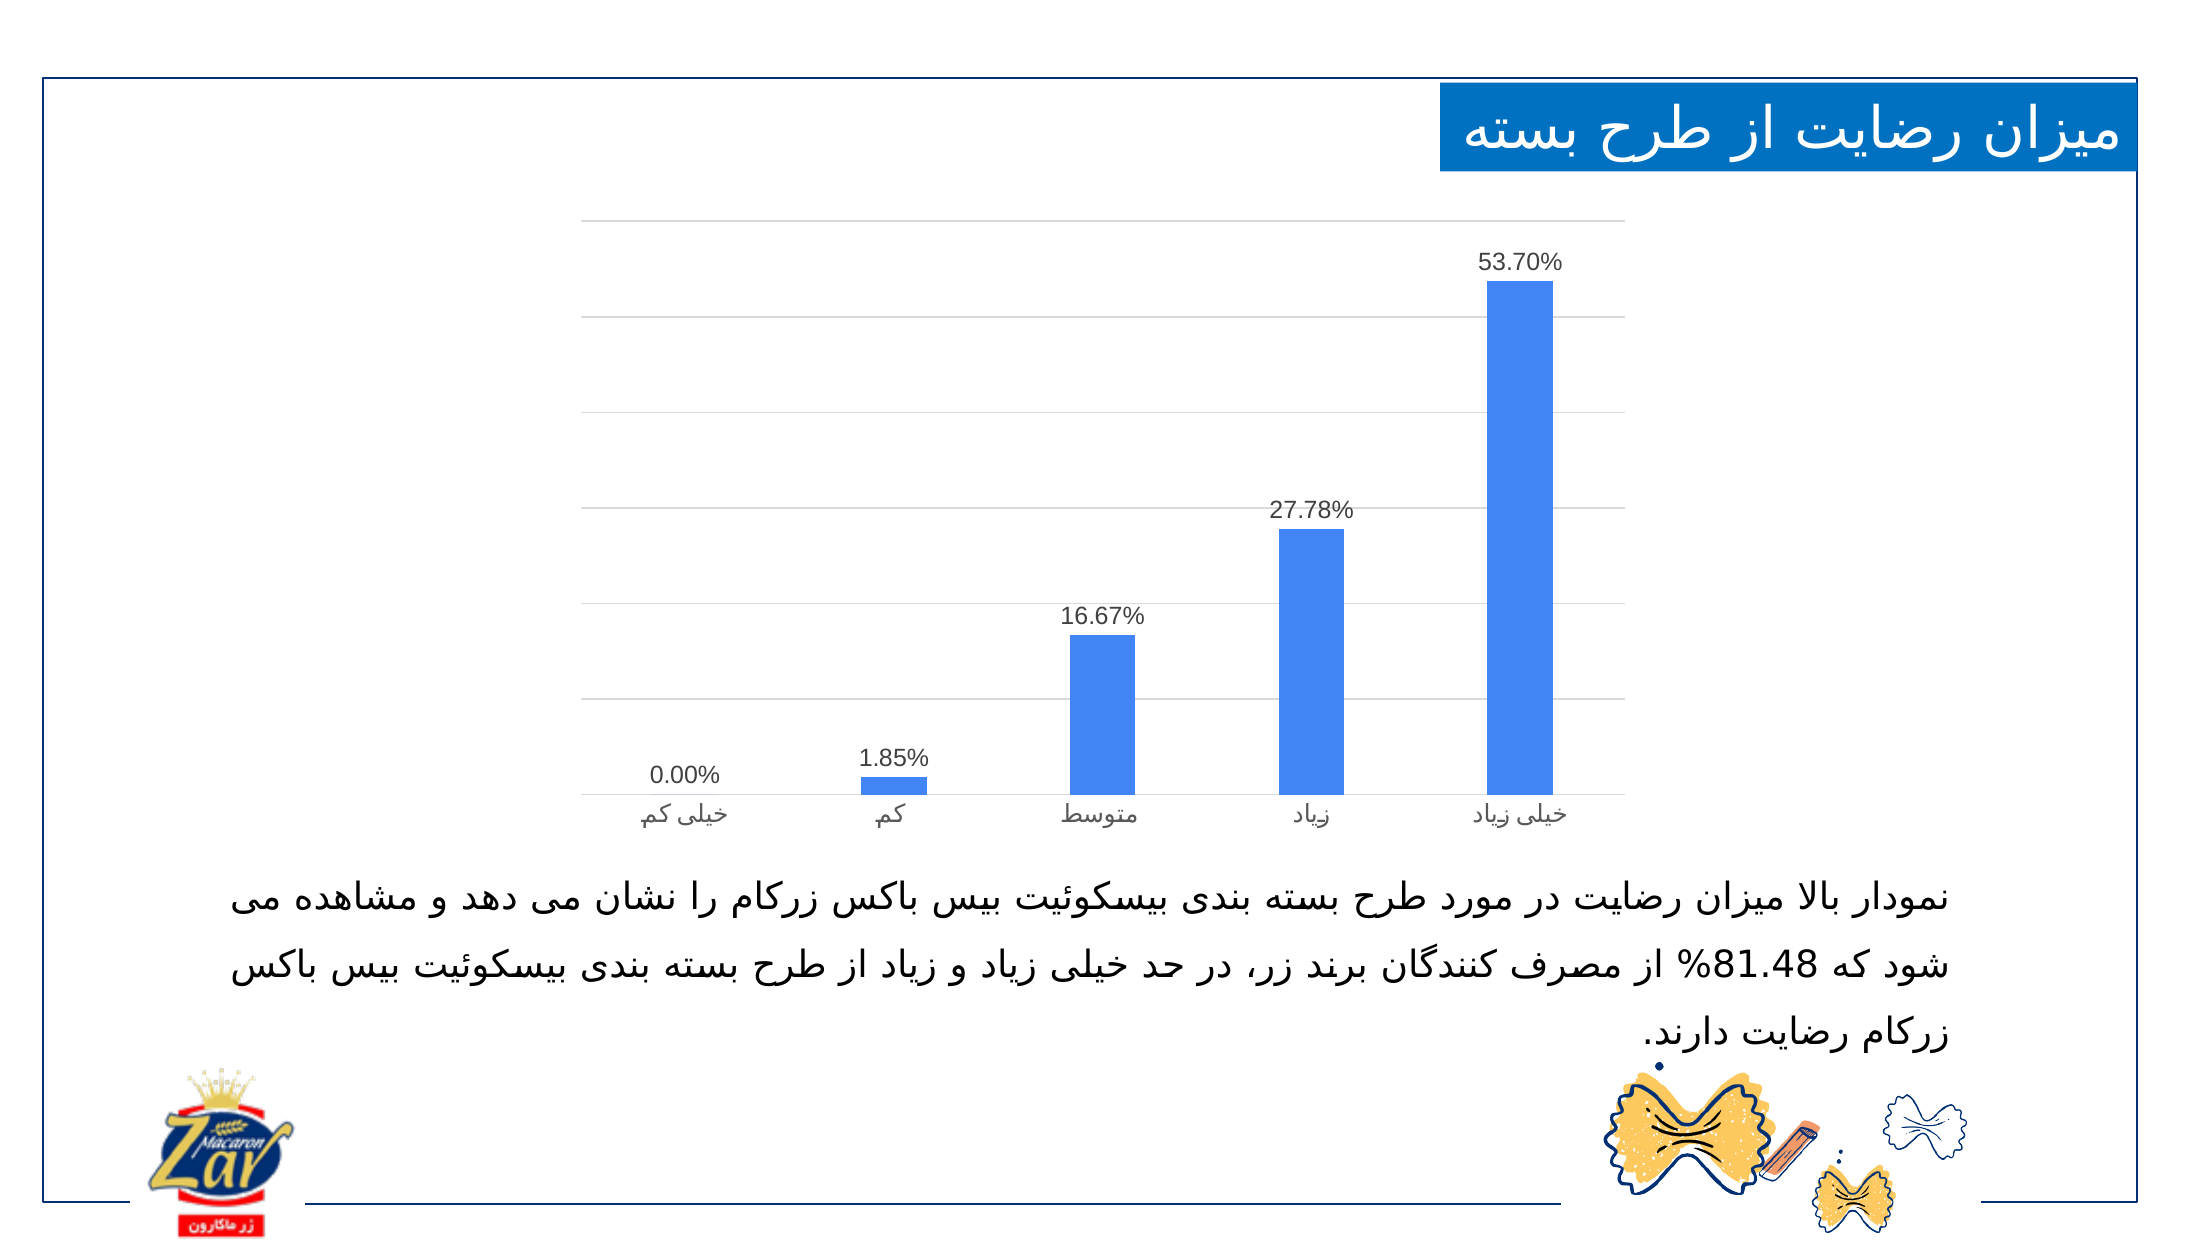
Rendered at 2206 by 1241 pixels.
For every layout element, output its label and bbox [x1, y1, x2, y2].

text_box [42, 77, 2138, 1241]
text_box [1596, 1057, 1968, 1233]
chart [558, 208, 1647, 847]
